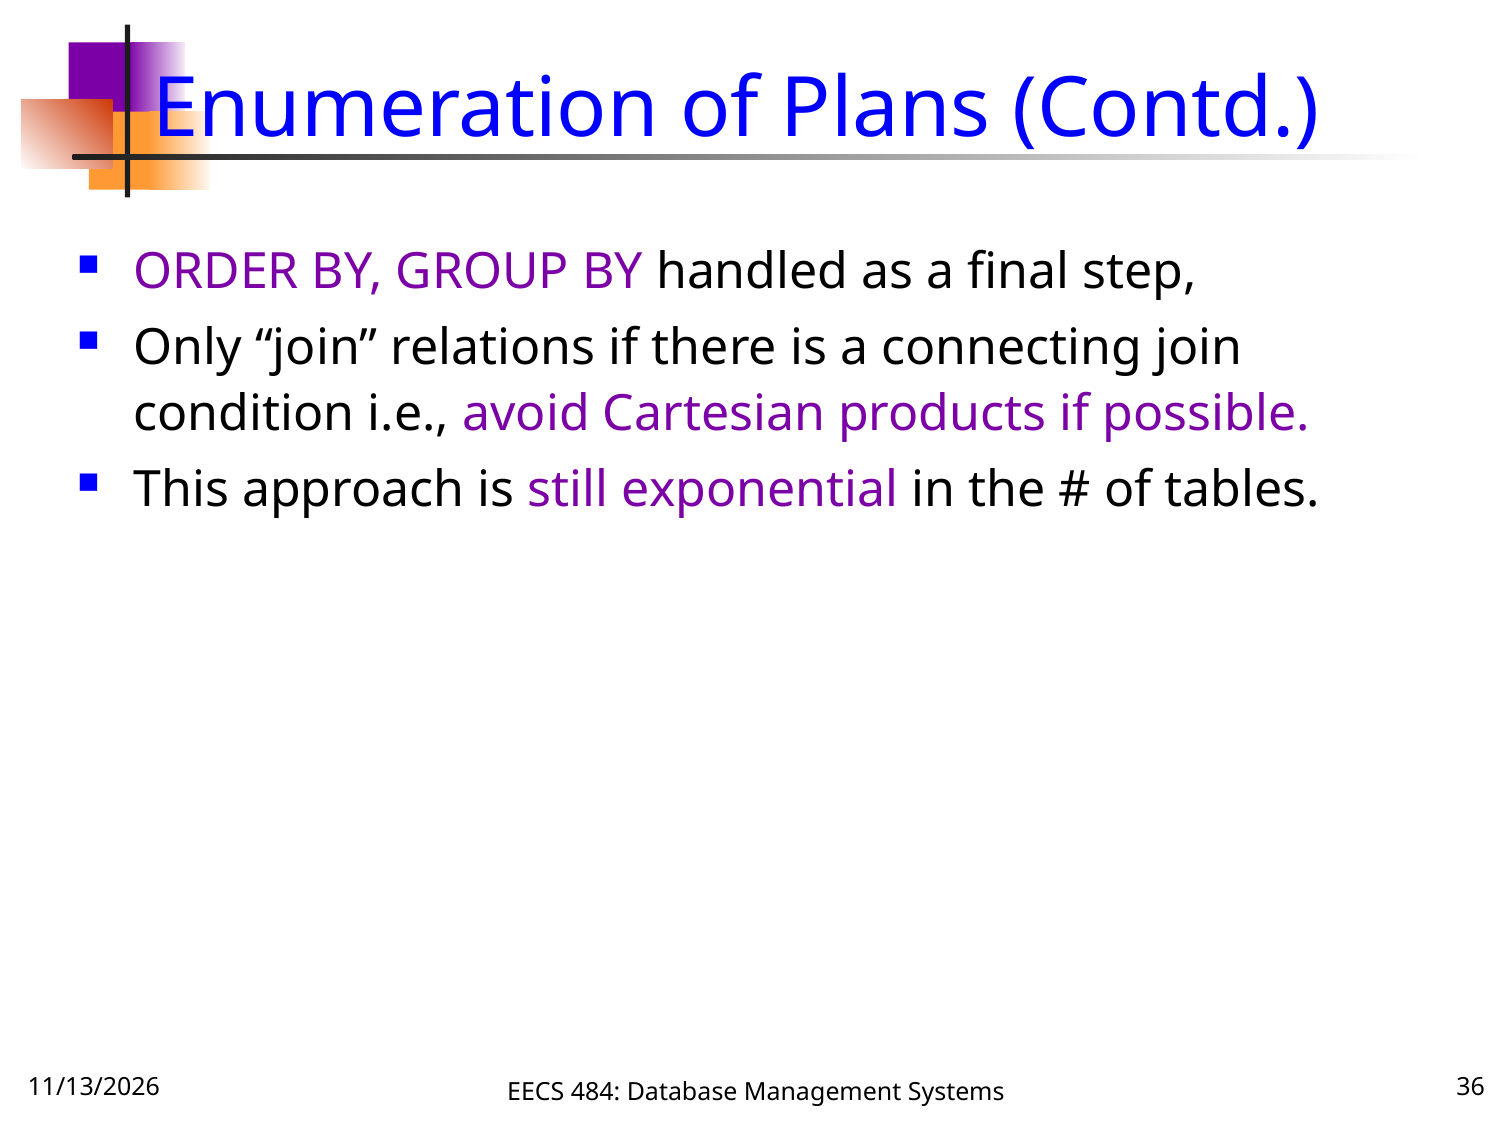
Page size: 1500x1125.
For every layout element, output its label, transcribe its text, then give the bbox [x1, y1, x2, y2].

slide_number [12, 1037, 326, 1113]
title Enumeration of Plans (Contd.) [137, 12, 1413, 194]
footer EECS 484: Database Management Systems [349, 1037, 1163, 1113]
list ORDER BY, GROUP BY handled as a final step, Only “join” relations if there is a connecting join condition i.e., avoid Cartesian products if possible. This approach is still exponential in the # of tables. [62, 224, 1475, 850]
slide_number 36 [1187, 1037, 1500, 1113]
